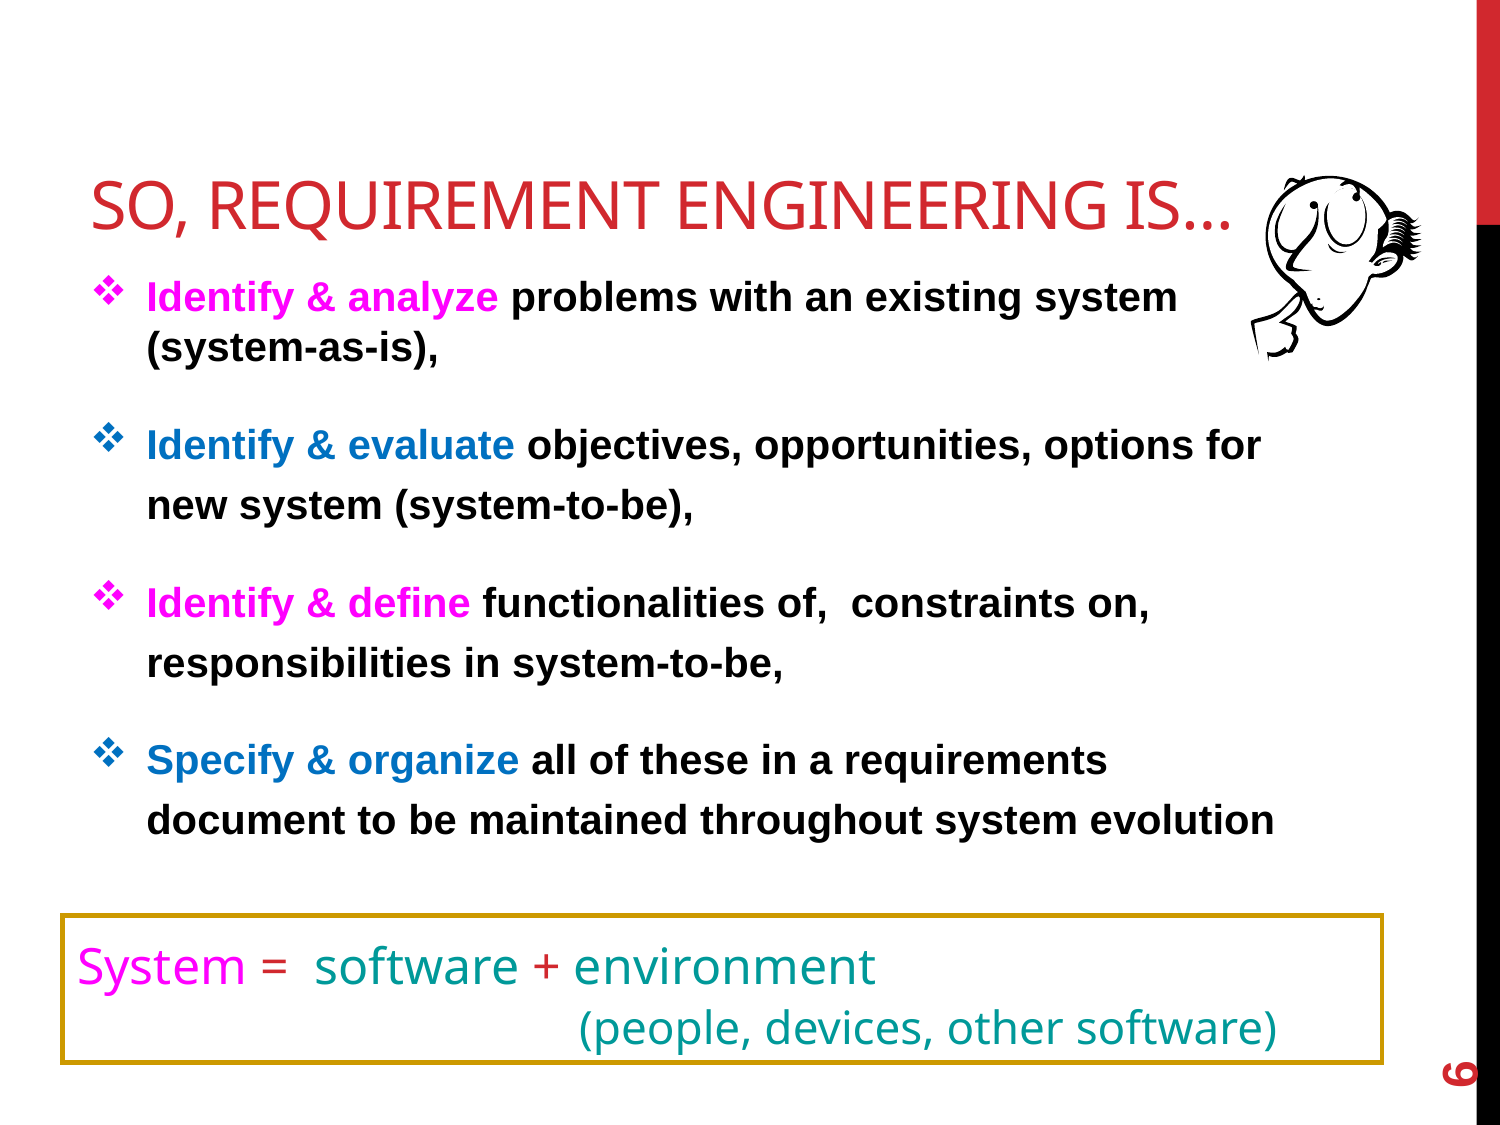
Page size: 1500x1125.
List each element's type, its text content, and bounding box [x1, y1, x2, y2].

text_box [1249, 174, 1422, 363]
slide_number 6 [1427, 887, 1488, 1104]
text_box System = software + environment (people, devices, other software) [62, 915, 1382, 1063]
title So, Requirement Engineering is… [75, 25, 1325, 250]
list Identify & analyze problems with an existing system (system-as-is), Identify & evaluate objectives, opportunities, options for new system (system-to-be), Identify & define functionalities of, constraints on, responsibilities in system-to-be, Specify & organize all of these in a requirements document to be maintained throughout system evolution [75, 262, 1300, 888]
